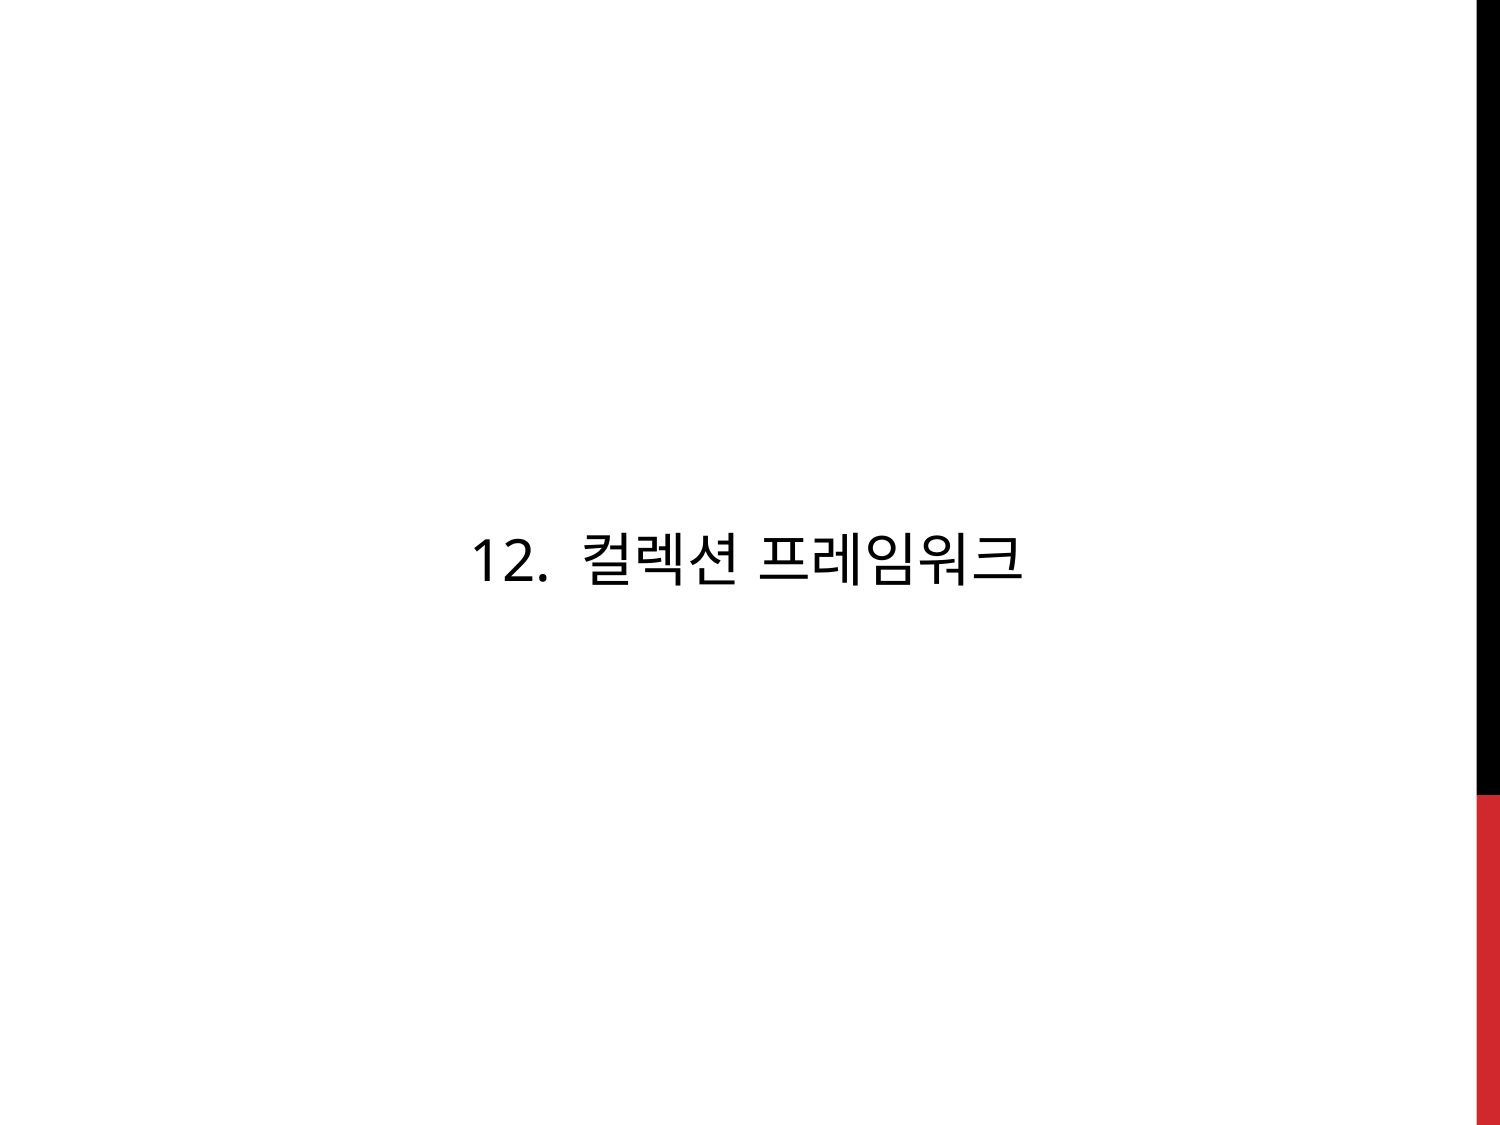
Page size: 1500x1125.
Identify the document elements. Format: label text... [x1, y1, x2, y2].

text_box 12. 컬렉션 프레임워크 [454, 515, 1040, 600]
